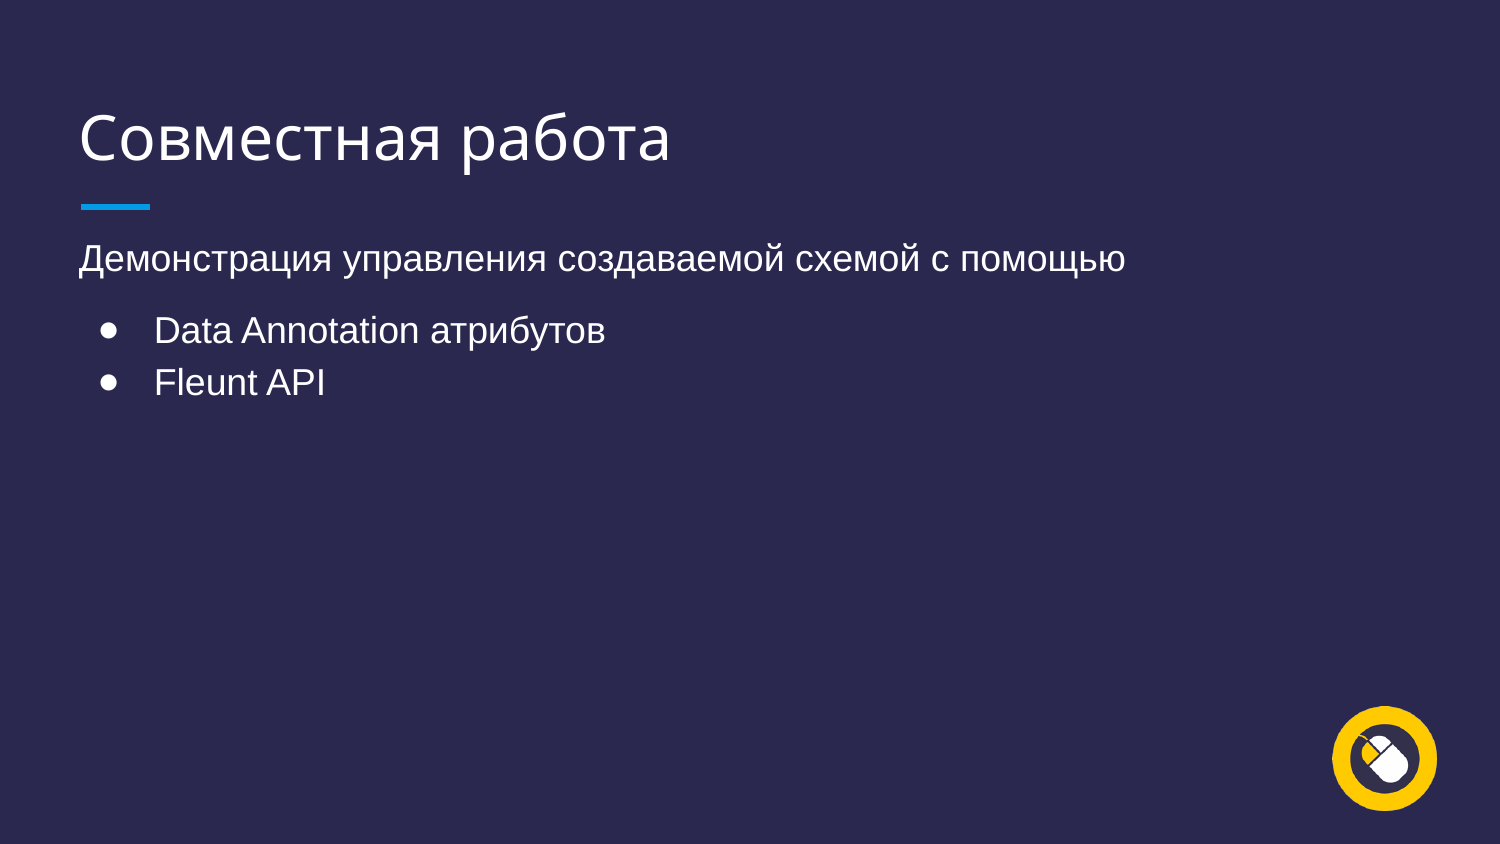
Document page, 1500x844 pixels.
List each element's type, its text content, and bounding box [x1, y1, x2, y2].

list Демонстрация управления создаваемой схемой с помощью Data Annotation атрибутов Fleunt API [63, 211, 1437, 844]
picture [1332, 706, 1437, 811]
title Совместная работа [63, 75, 1437, 188]
